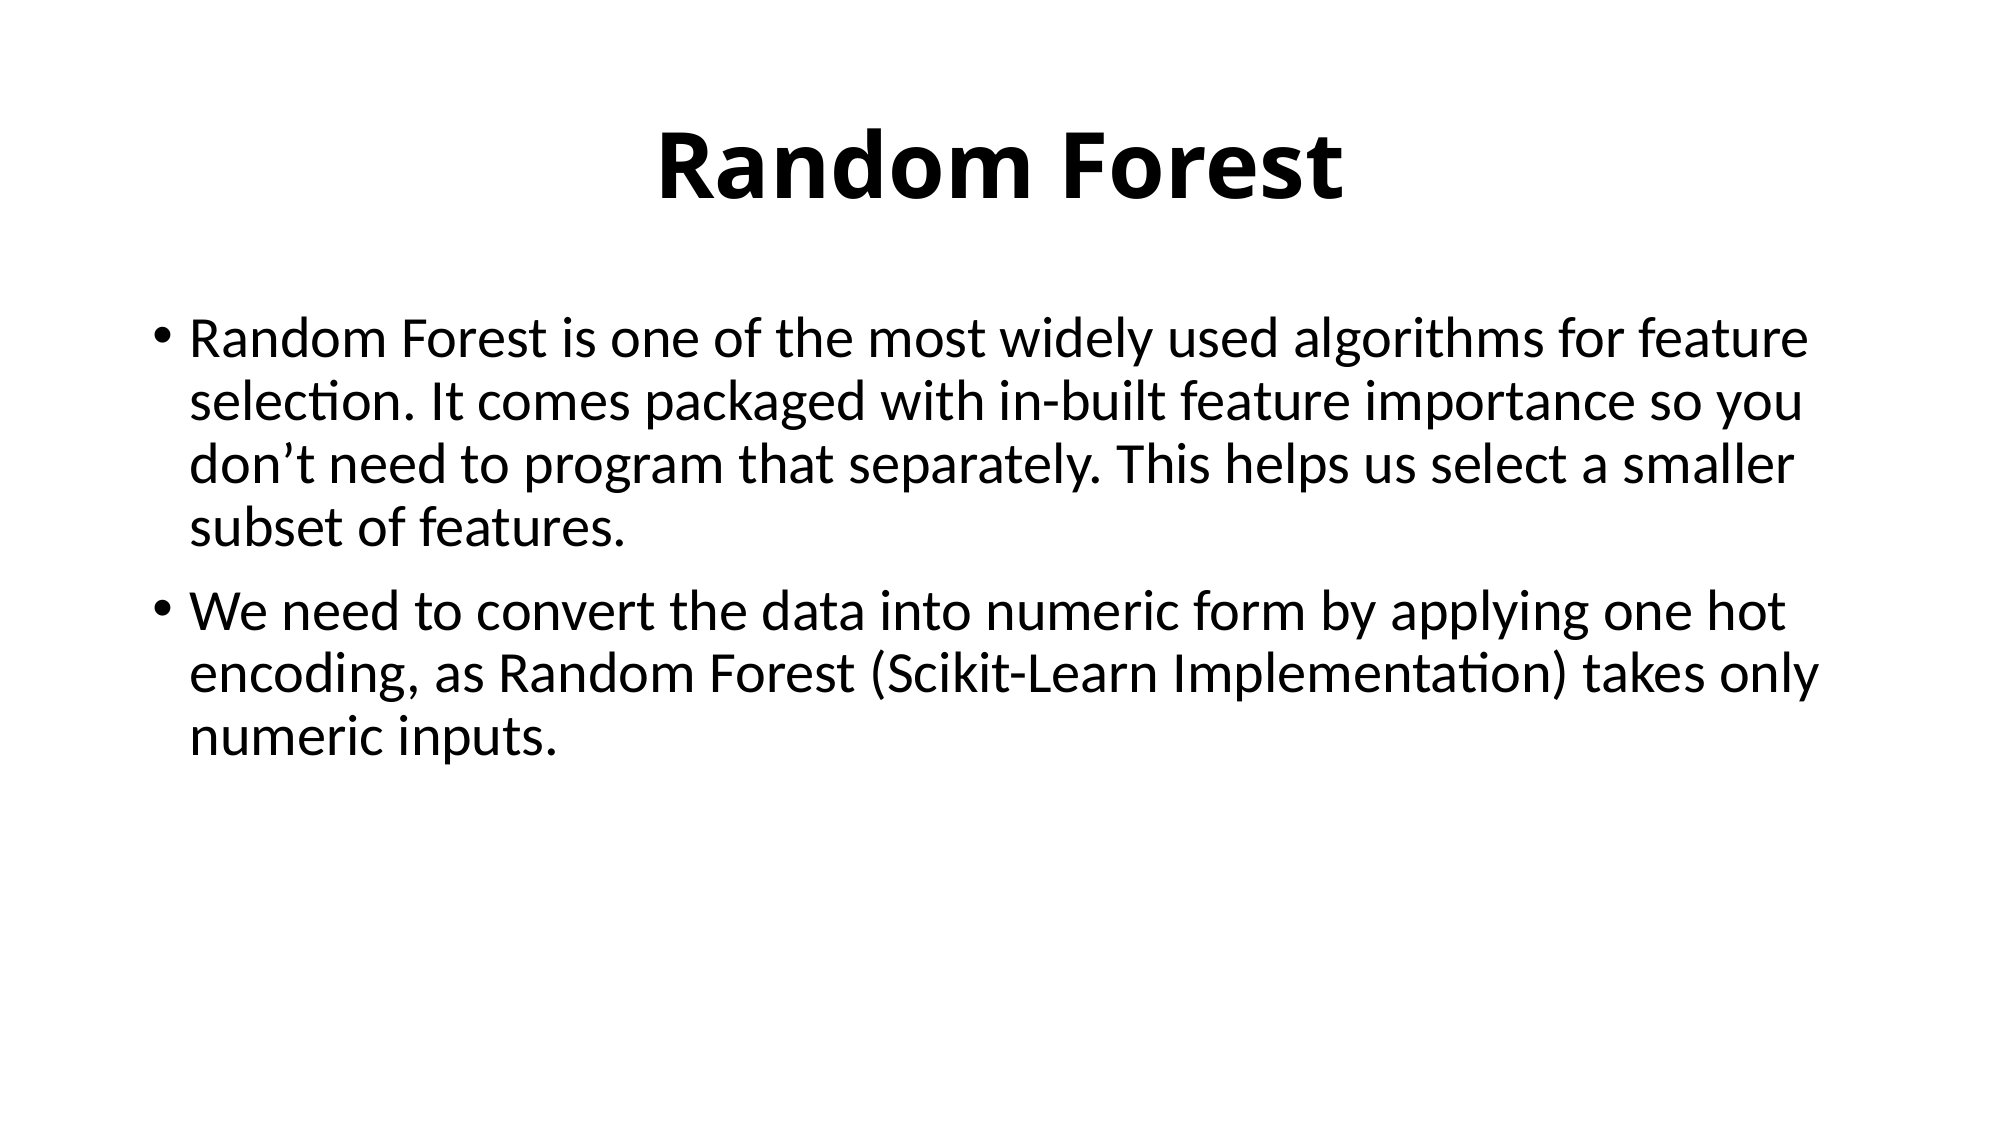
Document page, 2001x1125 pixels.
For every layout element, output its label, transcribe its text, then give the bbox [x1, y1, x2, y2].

list Random Forest is one of the most widely used algorithms for feature selection. It comes packaged with in-built feature importance so you don’t need to program that separately. This helps us select a smaller subset of features. We need to convert the data into numeric form by applying one hot encoding, as Random Forest (Scikit-Learn Implementation) takes only numeric inputs. [137, 299, 1863, 1014]
title Random Forest [137, 59, 1863, 278]
